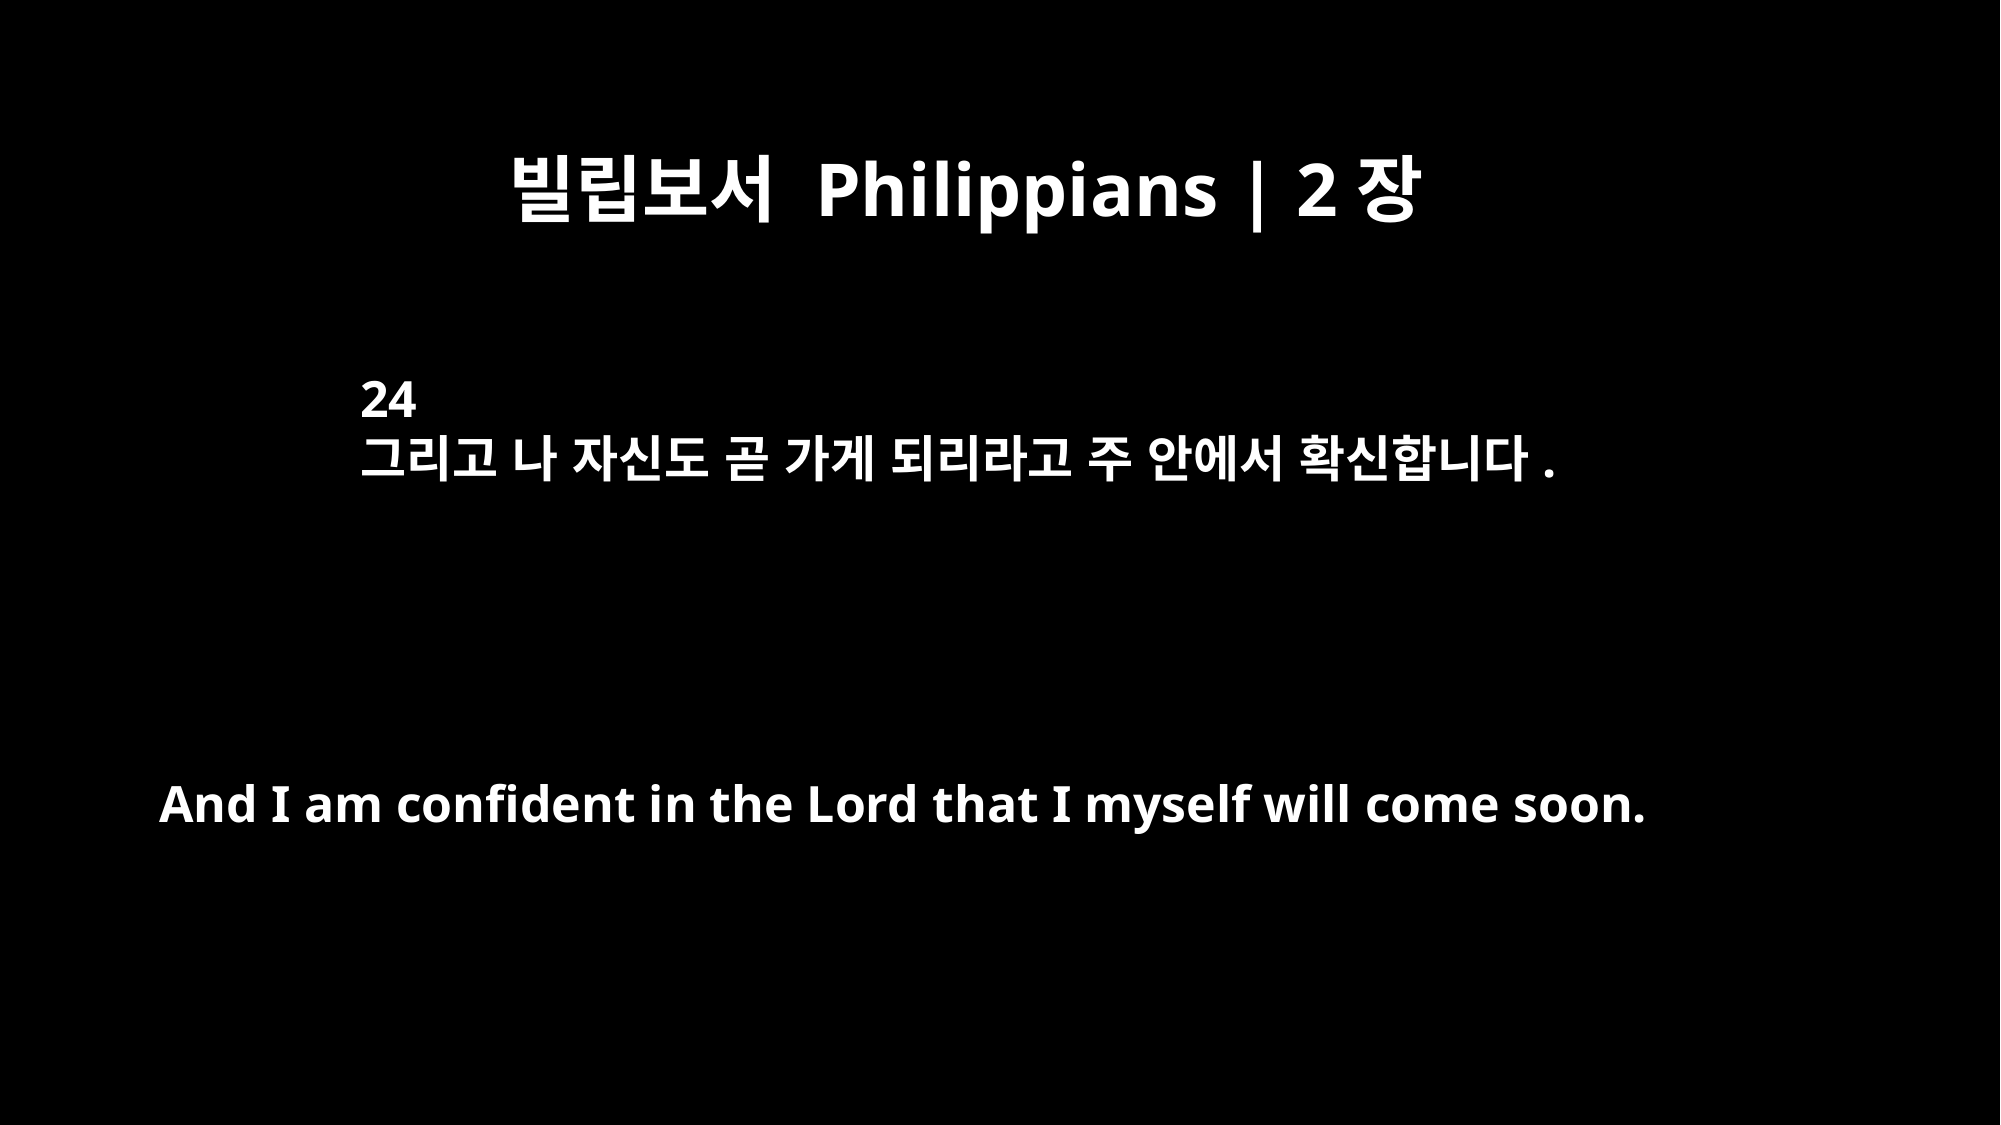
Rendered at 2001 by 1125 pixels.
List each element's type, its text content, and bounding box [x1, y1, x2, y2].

text_box 24 그리고 나 자신도 곧 가게 되리라고 주 안에서 확신합니다. [345, 359, 1572, 495]
text_box And I am confident in the Lord that I myself will come soon. [144, 764, 1663, 840]
text_box 빌립보서 Philippians | 2장 [493, 136, 1439, 239]
